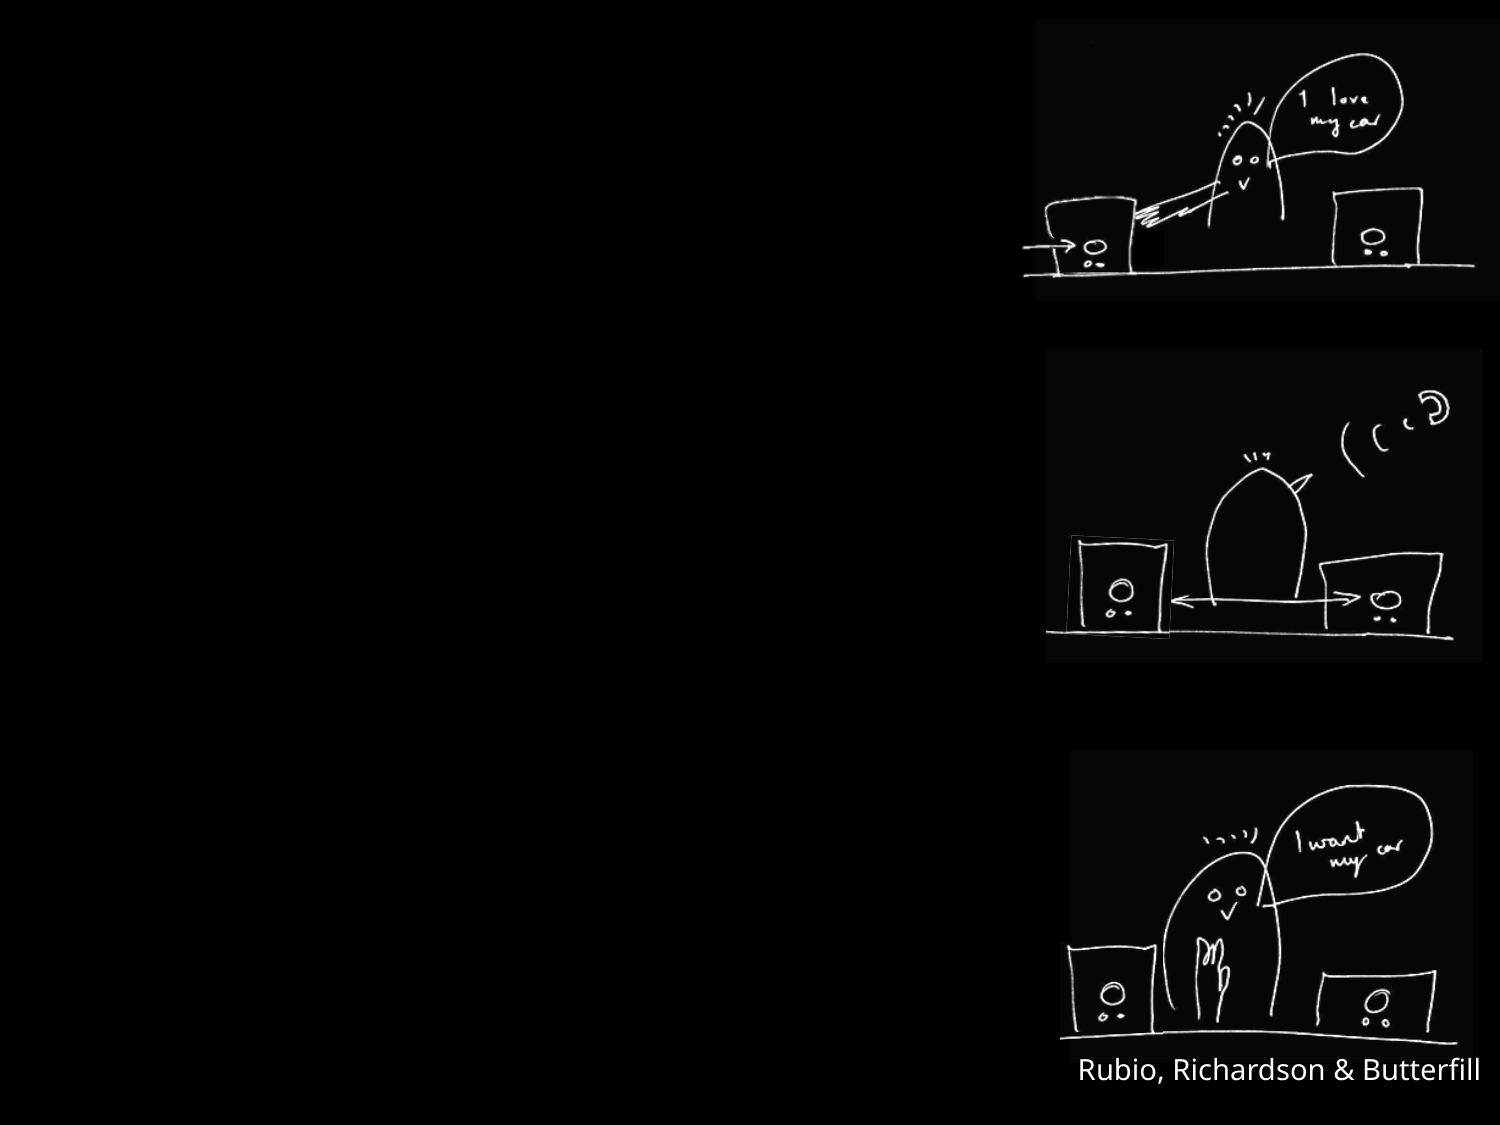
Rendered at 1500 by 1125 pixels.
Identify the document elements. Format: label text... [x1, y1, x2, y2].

text_box Rubio, Richardson & Butterfill [1062, 1043, 1497, 1094]
picture [1009, 18, 1500, 305]
picture [1060, 751, 1473, 1064]
picture [1046, 349, 1483, 663]
